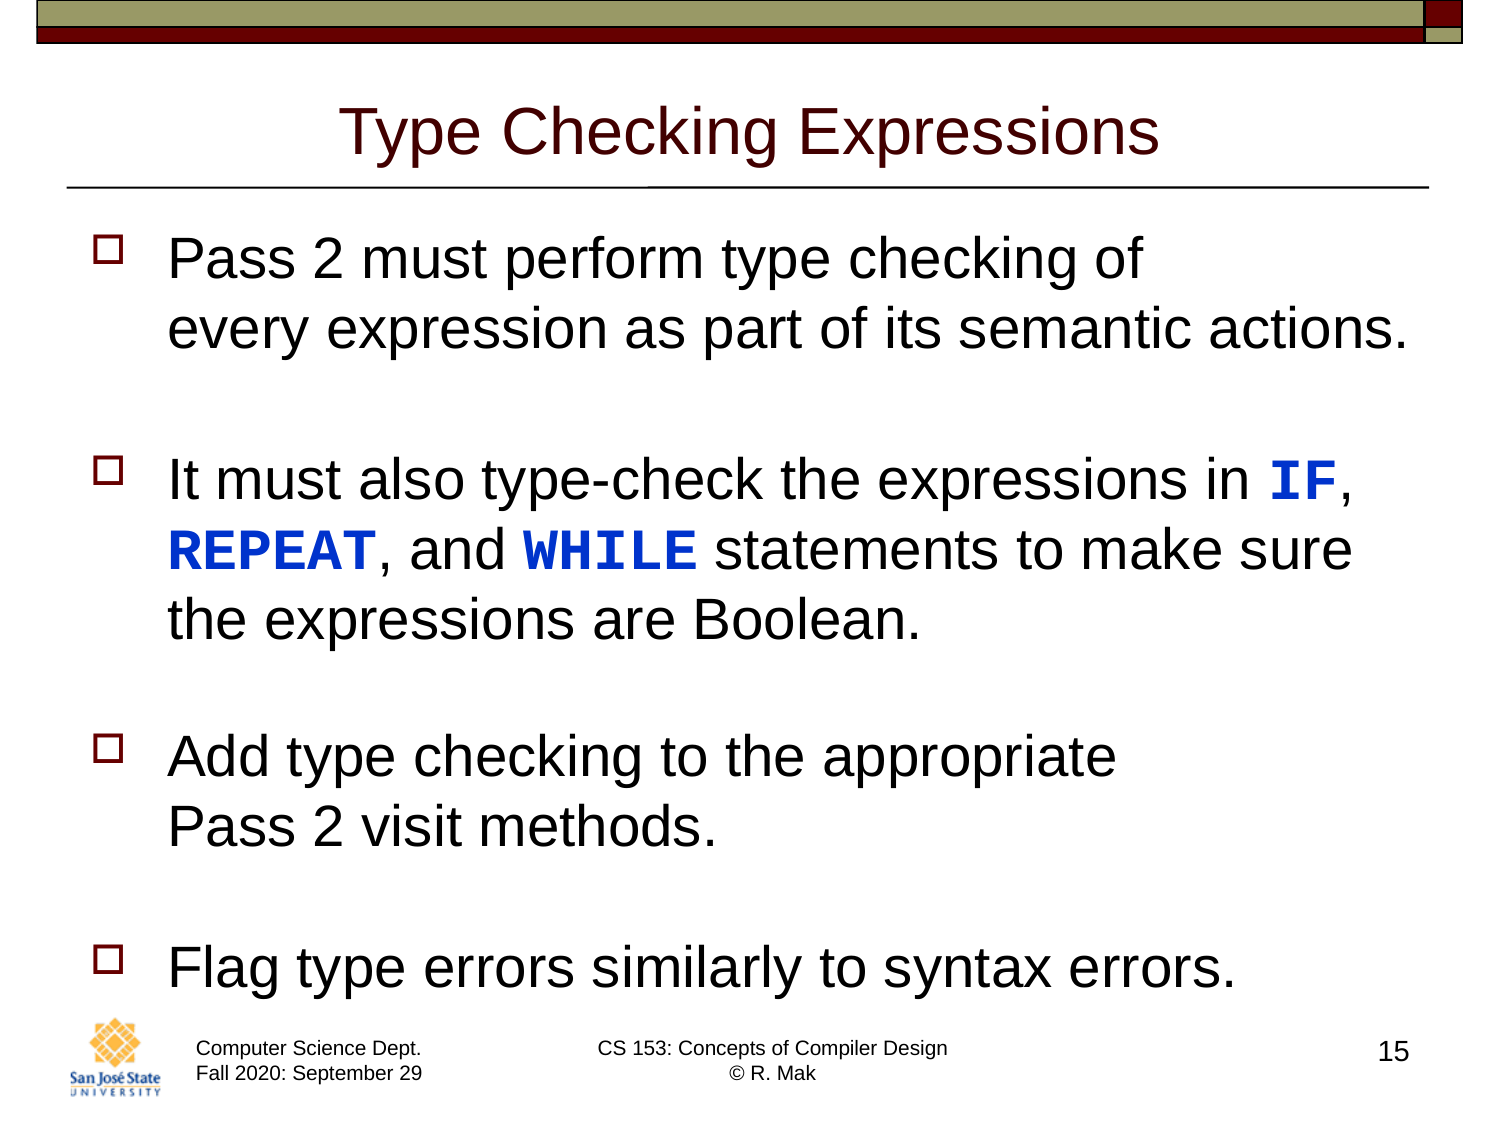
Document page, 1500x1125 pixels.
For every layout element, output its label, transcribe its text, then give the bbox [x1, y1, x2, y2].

slide_number 15 [1320, 1025, 1425, 1100]
title Type Checking Expressions [75, 67, 1425, 175]
picture [60, 1012, 166, 1112]
list Pass 2 must perform type checking of every expression as part of its semantic actions. It must also type-check the expressions in IF, REPEAT, and WHILE statements to make sure the expressions are Boolean. Add type checking to the appropriate Pass 2 visit methods. Flag type errors similarly to syntax errors. [75, 212, 1455, 1006]
